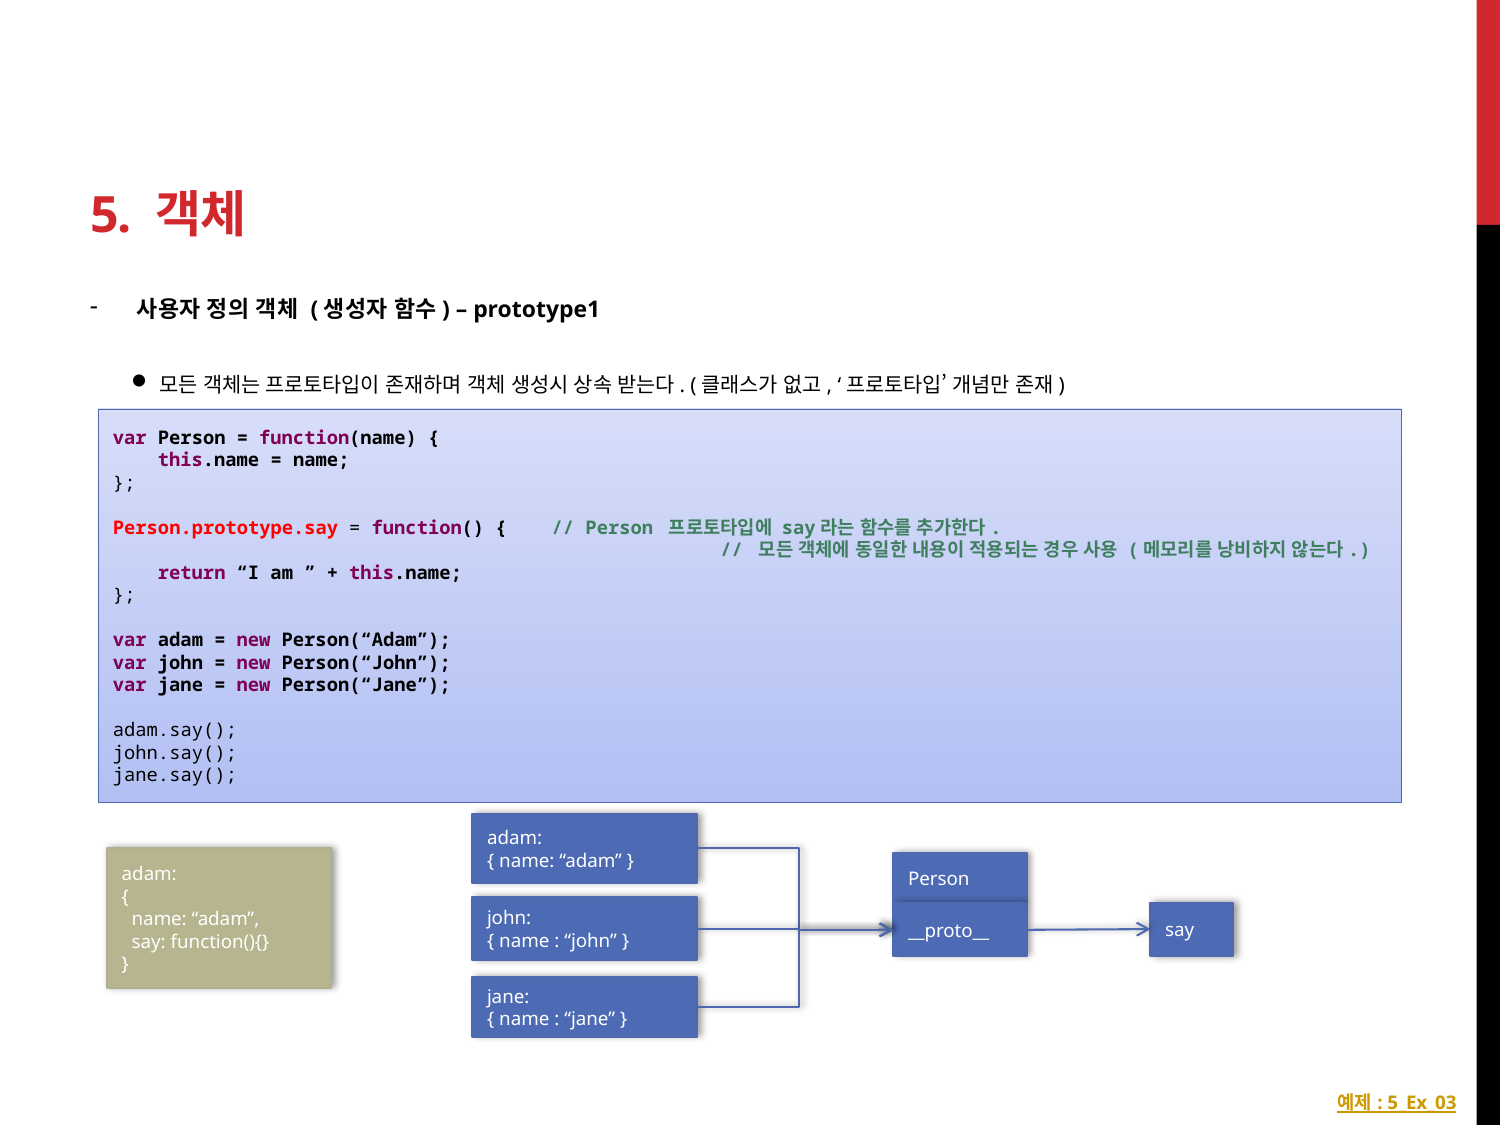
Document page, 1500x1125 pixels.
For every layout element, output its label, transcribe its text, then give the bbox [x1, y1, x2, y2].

title 5. 객체 [75, 25, 1329, 250]
list 사용자 정의 객체 (생성자 함수) – prototype1 모든 객체는 프로토타입이 존재하며 객체 생성시 상속 받는다. (클래스가 없고, ‘프로토타입’ 개념만 존재) [75, 287, 1459, 1087]
text_box var Person = function(name) { this.name = name; }; Person.prototype.say = function() { // Person 프로토타입에 say라는 함수를 추가한다. // 모든 객체에 동일한 내용이 적용되는 경우 사용 (메모리를 낭비하지 않는다.) return “I am ” + this.name; }; var adam = new Person(“Adam”); var john = new Person(“John”); var jane = new Person(“Jane”); adam.say(); john.say(); jane.say(); [97, 408, 1403, 803]
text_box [471, 813, 1234, 1038]
text_box 예제 : 5_Ex_03 [1322, 1083, 1500, 1125]
text_box adam: { name: “adam”, say: function(){} } [106, 847, 332, 989]
